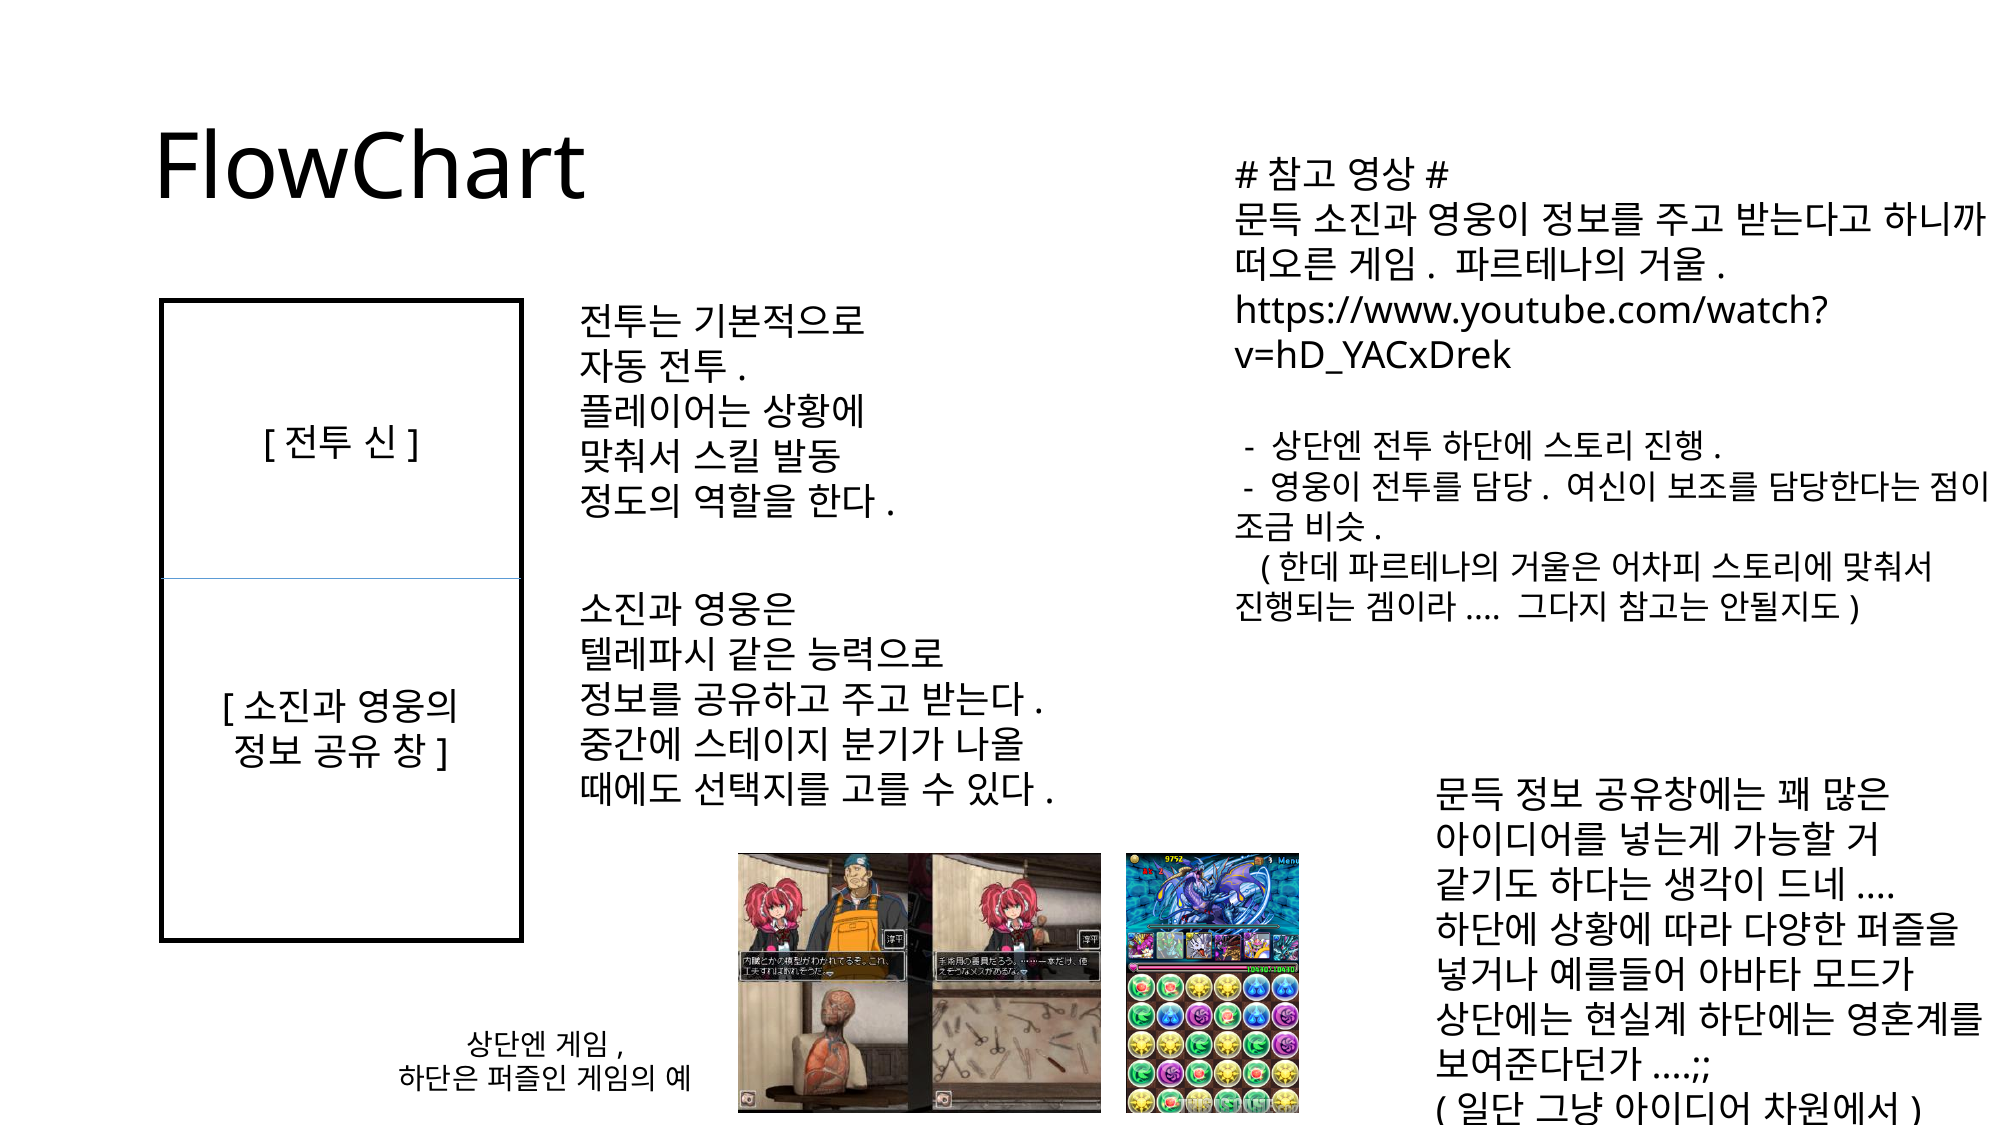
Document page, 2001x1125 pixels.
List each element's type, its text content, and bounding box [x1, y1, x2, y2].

picture [1125, 911, 1129, 923]
picture [1279, 899, 1289, 911]
text_box #참고 영상# 문득 소진과 영웅이 정보를 주고 받는다고 하니까 떠오른 게임. 파르테나의 거울. https://www.youtube.com/watch?v=hD_YACxDrek - 상단엔 전투 하단에 스토리 진행. - 영웅이 전투를 담당. 여신이 보조를 담당한다는 점이 조금 비슷. (한데 파르테나의 거울은 어차피 스토리에 맞춰서 진행되는 겜이라.... 그다지 참고는 안될지도) [1219, 143, 2000, 634]
title FlowChart [137, 59, 1863, 278]
picture [1144, 916, 1157, 923]
text_box 상단엔 게임, 하단은 퍼즐인 게임의 예 [295, 1018, 738, 1104]
picture [738, 853, 1101, 1113]
text_box 소진과 영웅은 텔레파시 같은 능력으로 정보를 공유하고 주고 받는다. 중간에 스테이지 분기가 나올 때에도 선택지를 고를 수 있다. [564, 578, 1065, 819]
picture [1125, 853, 1300, 1113]
picture [1138, 899, 1148, 911]
text_box [160, 299, 522, 941]
text_box 문득 정보 공유창에는 꽤 많은 아이디어를 넣는게 가능할 거 같기도 하다는 생각이 드네.... 하단에 상황에 따라 다양한 퍼즐을 넣거나 예를들어 아바타 모드가 상단에는 현실계 하단에는 영혼계를 보여준다던가....;; (일단 그냥 아이디어 차원에서) [1420, 763, 2000, 1125]
picture [1134, 878, 1142, 886]
text_box [소진과 영웅의 정보 공유 창] [161, 675, 522, 781]
text_box [전투 신] [161, 411, 522, 472]
text_box 전투는 기본적으로 자동 전투. 플레이어는 상황에 맞춰서 스킬 발동 정도의 역할을 한다. [564, 290, 927, 530]
